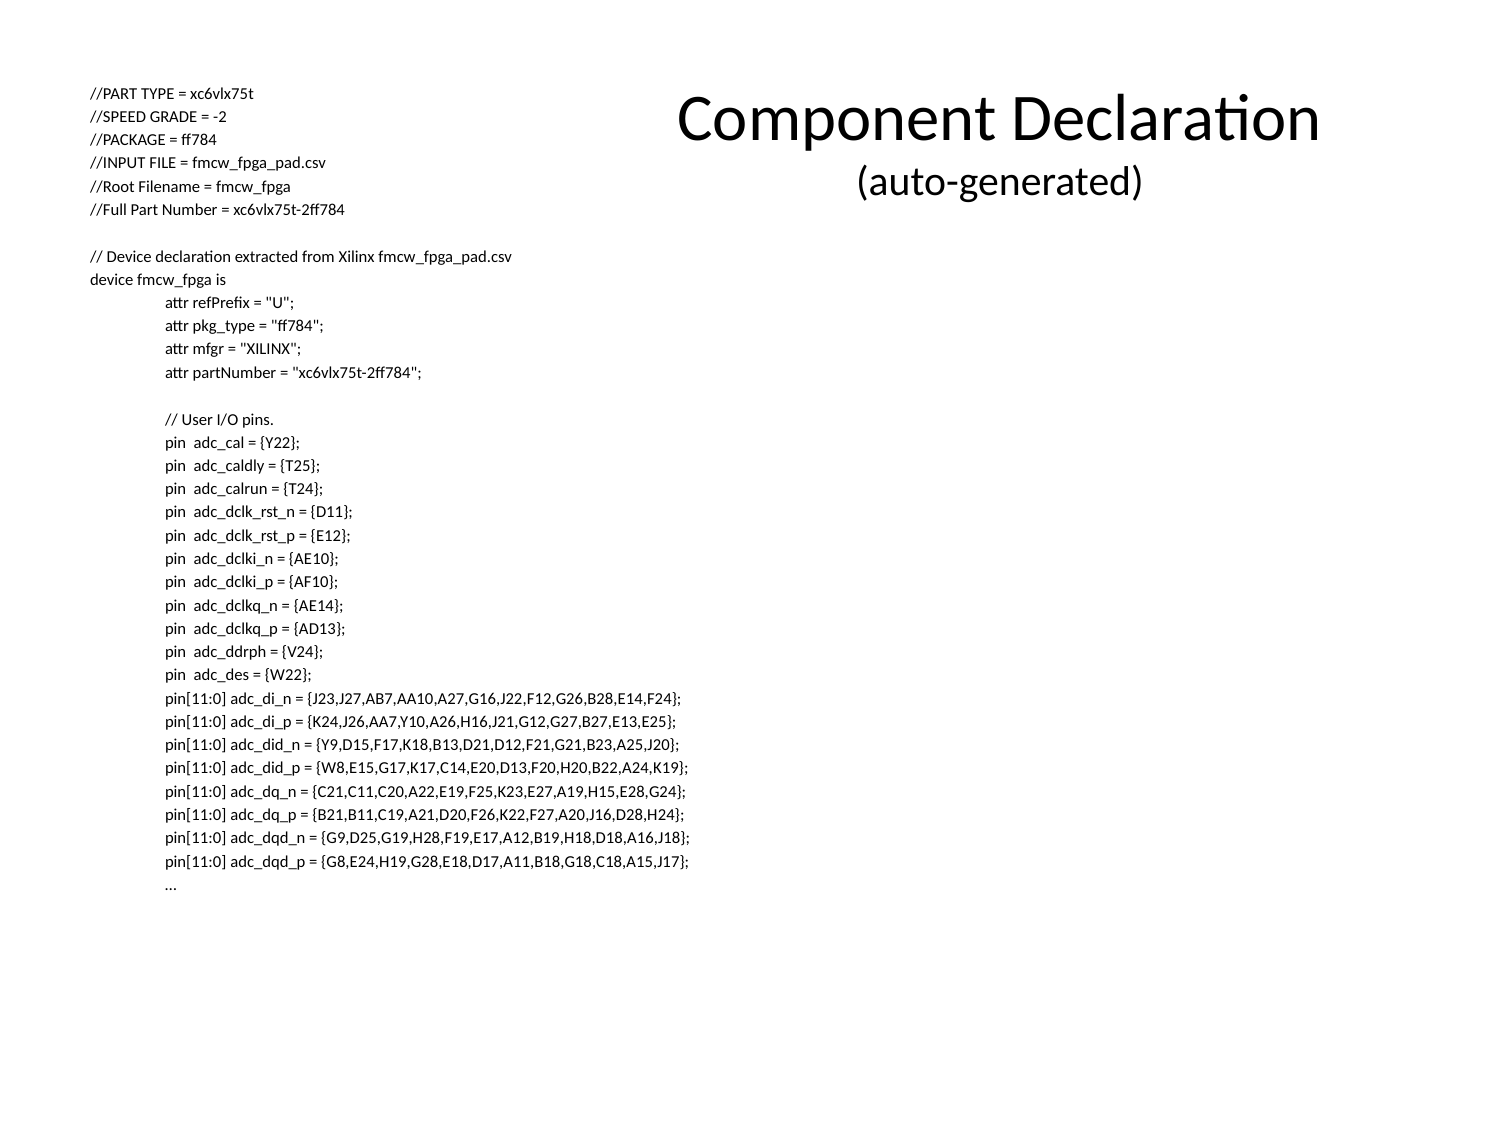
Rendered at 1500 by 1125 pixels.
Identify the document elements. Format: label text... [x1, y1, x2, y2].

list //PART TYPE = xc6vlx75t //SPEED GRADE = -2 //PACKAGE = ff784 //INPUT FILE = fmcw_fpga_pad.csv //Root Filename = fmcw_fpga //Full Part Number = xc6vlx75t-2ff784 // Device declaration extracted from Xilinx fmcw_fpga_pad.csv device fmcw_fpga is attr refPrefix = "U"; attr pkg_type = "ff784"; attr mfgr = "XILINX"; attr partNumber = "xc6vlx75t-2ff784"; // User I/O pins. pin adc_cal = {Y22}; pin adc_caldly = {T25}; pin adc_calrun = {T24}; pin adc_dclk_rst_n = {D11}; pin adc_dclk_rst_p = {E12}; pin adc_dclki_n = {AE10}; pin adc_dclki_p = {AF10}; pin adc_dclkq_n = {AE14}; pin adc_dclkq_p = {AD13}; pin adc_ddrph = {V24}; pin adc_des = {W22}; pin[11:0] adc_di_n = {J23,J27,AB7,AA10,A27,G16,J22,F12,G26,B28,E14,F24}; pin[11:0] adc_di_p = {K24,J26,AA7,Y10,A26,H16,J21,G12,G27,B27,E13,E25}; pin[11:0] adc_did_n = {Y9,D15,F17,K18,B13,D21,D12,F21,G21,B23,A25,J20}; pin[11:0] adc_did_p = {W8,E15,G17,K17,C14,E20,D13,F20,H20,B22,A24,K19}; pin[11:0] adc_dq_n = {C21,C11,C20,A22,E19,F25,K23,E27,A19,H15,E28,G24}; pin[11:0] adc_dq_p = {B21,B11,C19,A21,D20,F26,K22,F27,A20,J16,D28,H24}; pin[11:0] adc_dqd_n = {G9,D25,G19,H28,F19,E17,A12,B19,H18,D18,A16,J18}; pin[11:0] adc_dqd_p = {G8,E24,H19,G28,E18,D17,A11,B18,G18,C18,A15,J17}; … [75, 75, 1425, 1005]
title Component Declaration (auto-generated) [575, 45, 1425, 233]
